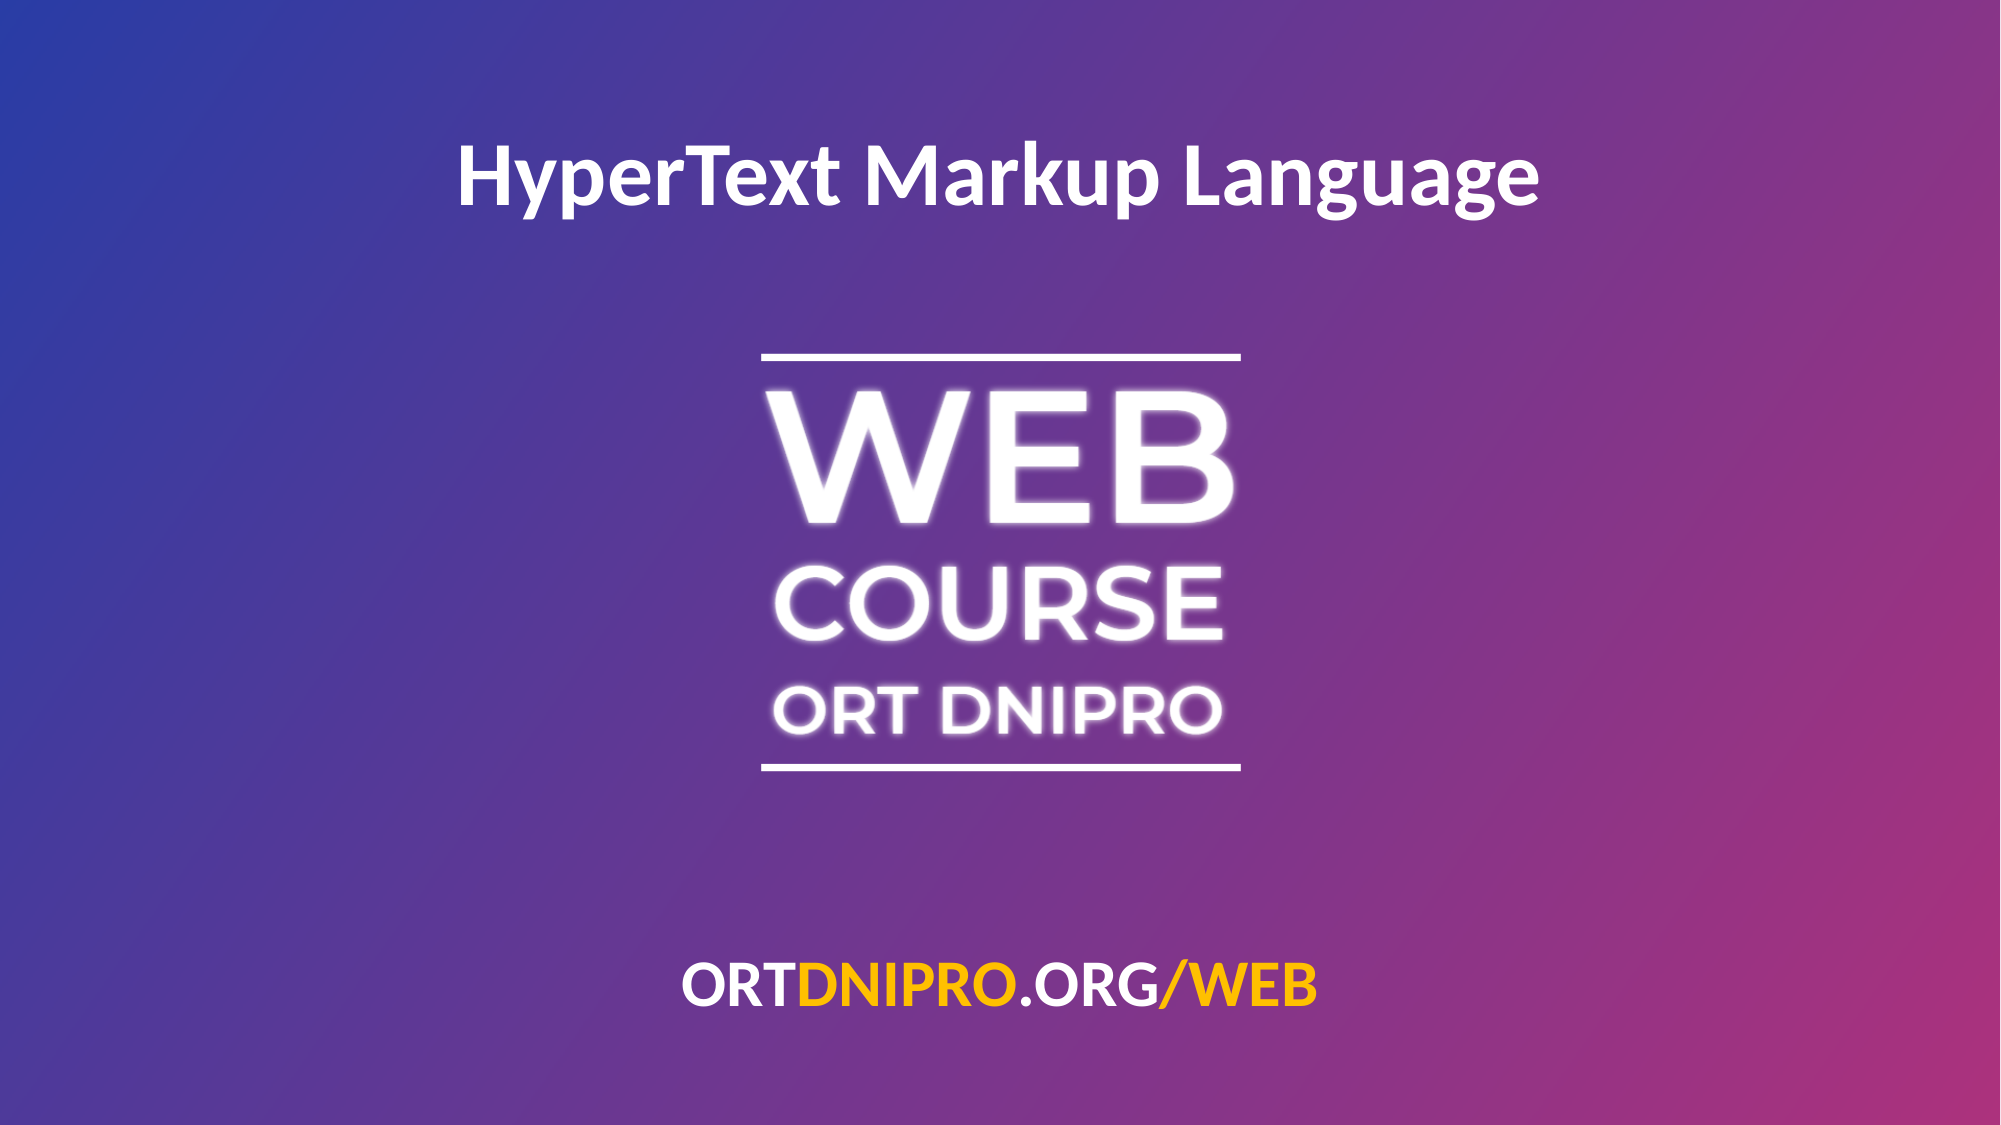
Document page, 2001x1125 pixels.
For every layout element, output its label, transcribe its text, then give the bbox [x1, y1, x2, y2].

text_box HyperText Markup Language [0, 106, 2000, 231]
text_box ORTDNIPRO.ORG/WEB [0, 932, 2000, 1028]
picture [0, 0, 2001, 1125]
